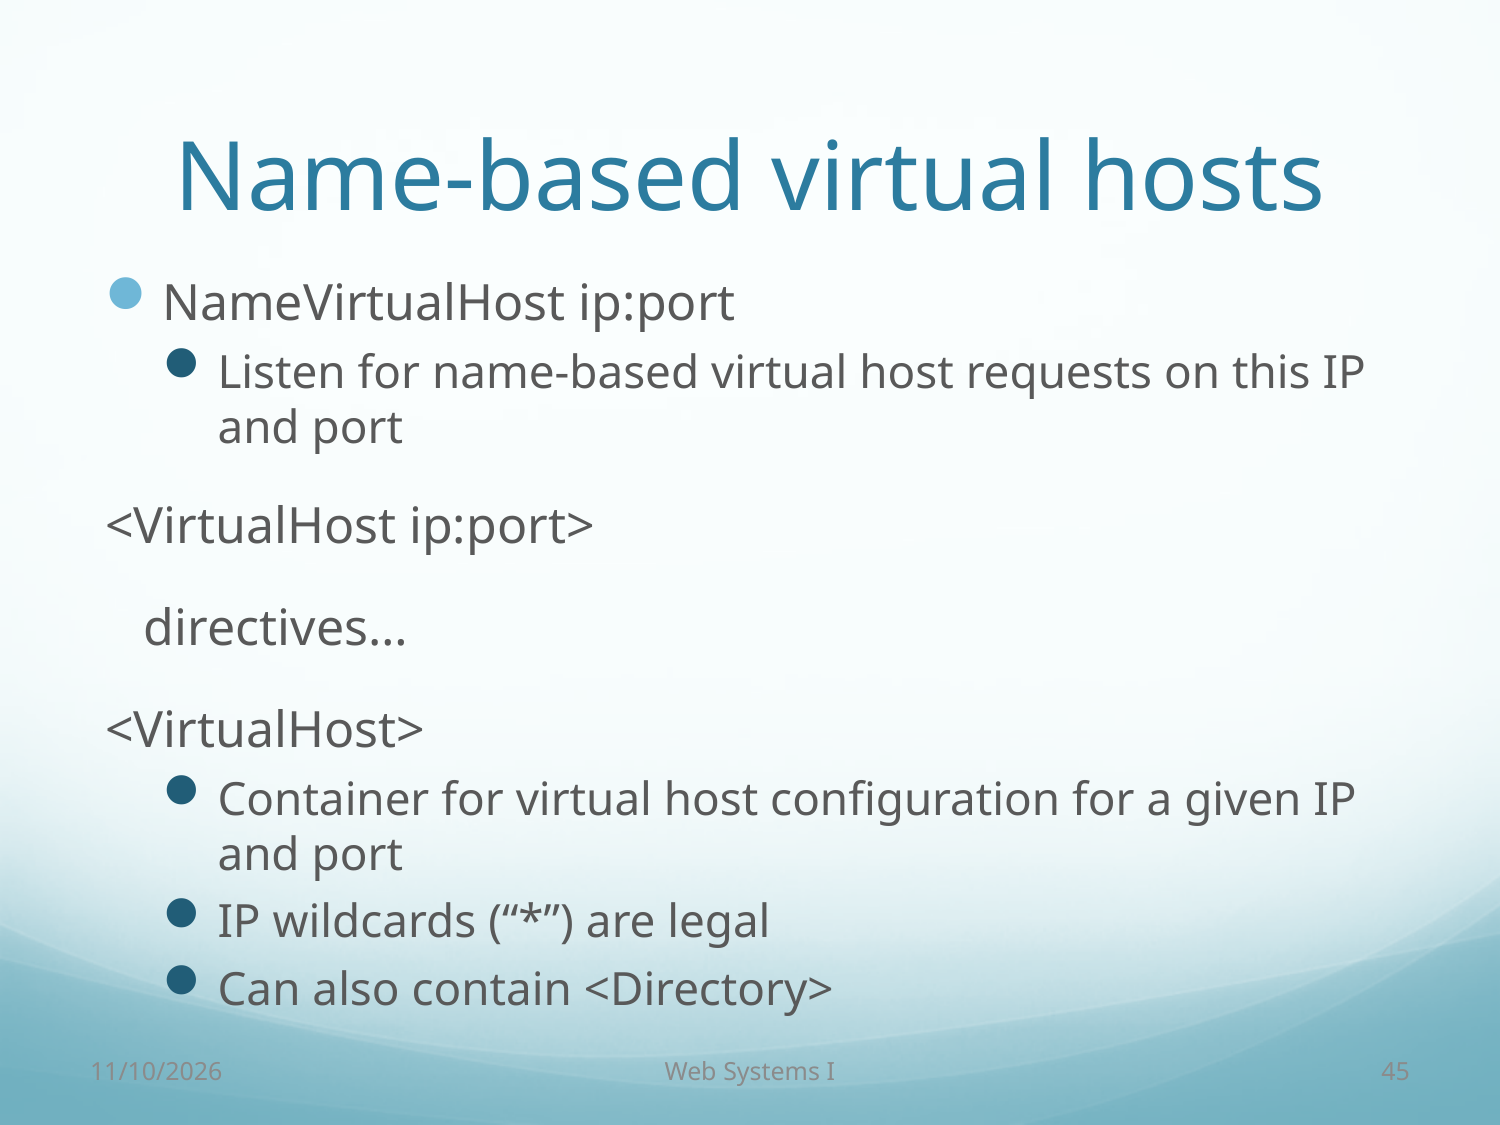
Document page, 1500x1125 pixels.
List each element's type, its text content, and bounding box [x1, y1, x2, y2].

title Name-based virtual hosts [89, 17, 1410, 238]
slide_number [75, 1042, 425, 1103]
footer Web Systems I [512, 1042, 988, 1103]
slide_number 45 [1074, 1042, 1425, 1103]
list NameVirtualHost ip:port Listen for name-based virtual host requests on this IP and port <VirtualHost ip:port> directives… <VirtualHost> Container for virtual host configuration for a given IP and port IP wildcards (“*”) are legal Can also contain <Directory> [89, 262, 1410, 976]
